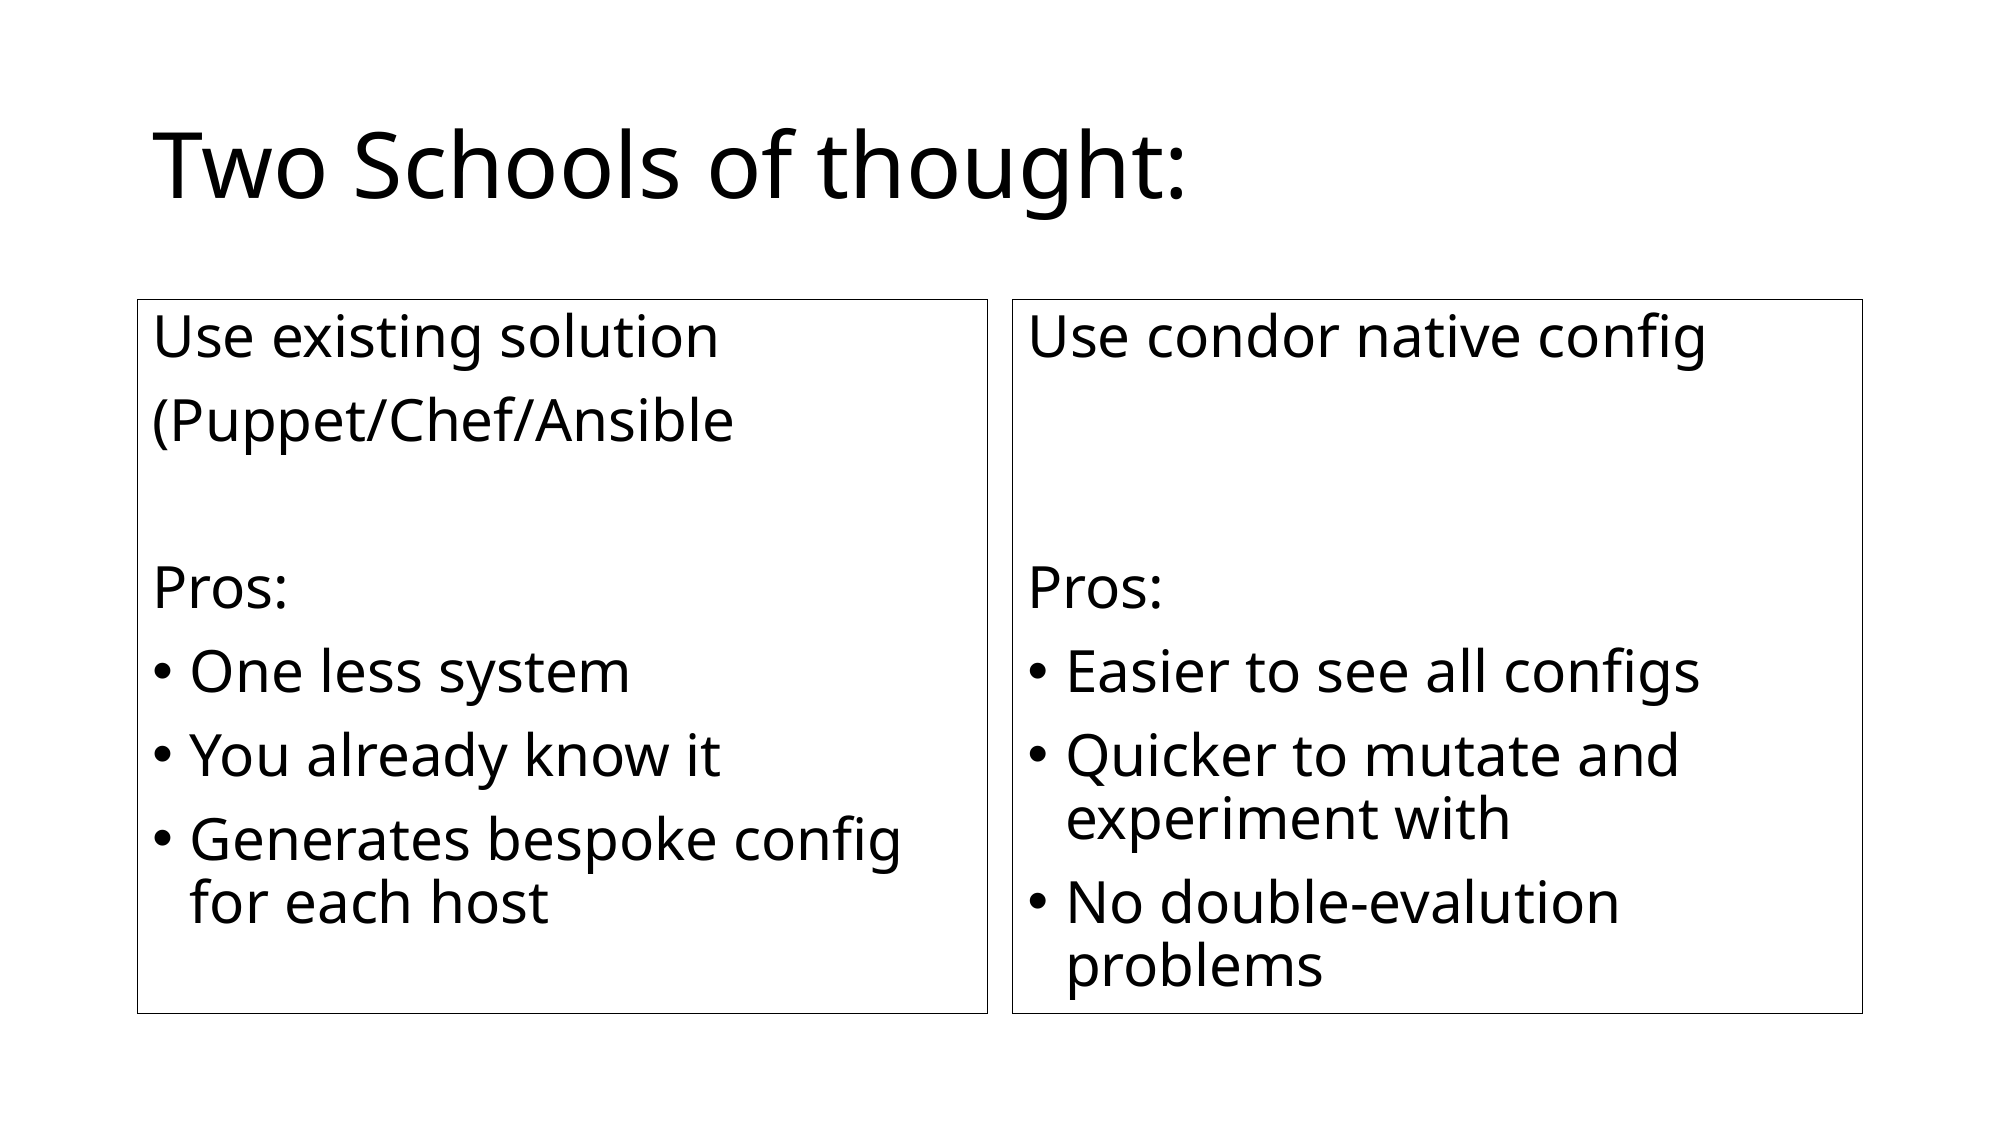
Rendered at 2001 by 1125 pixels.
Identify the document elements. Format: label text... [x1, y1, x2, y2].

list Use existing solution (Puppet/Chef/Ansible Pros: One less system You already know it Generates bespoke config for each host [137, 299, 988, 1014]
list Use condor native config Pros: Easier to see all configs Quicker to mutate and experiment with No double-evalution problems [1012, 299, 1863, 1014]
title Two Schools of thought: [137, 59, 1863, 278]
